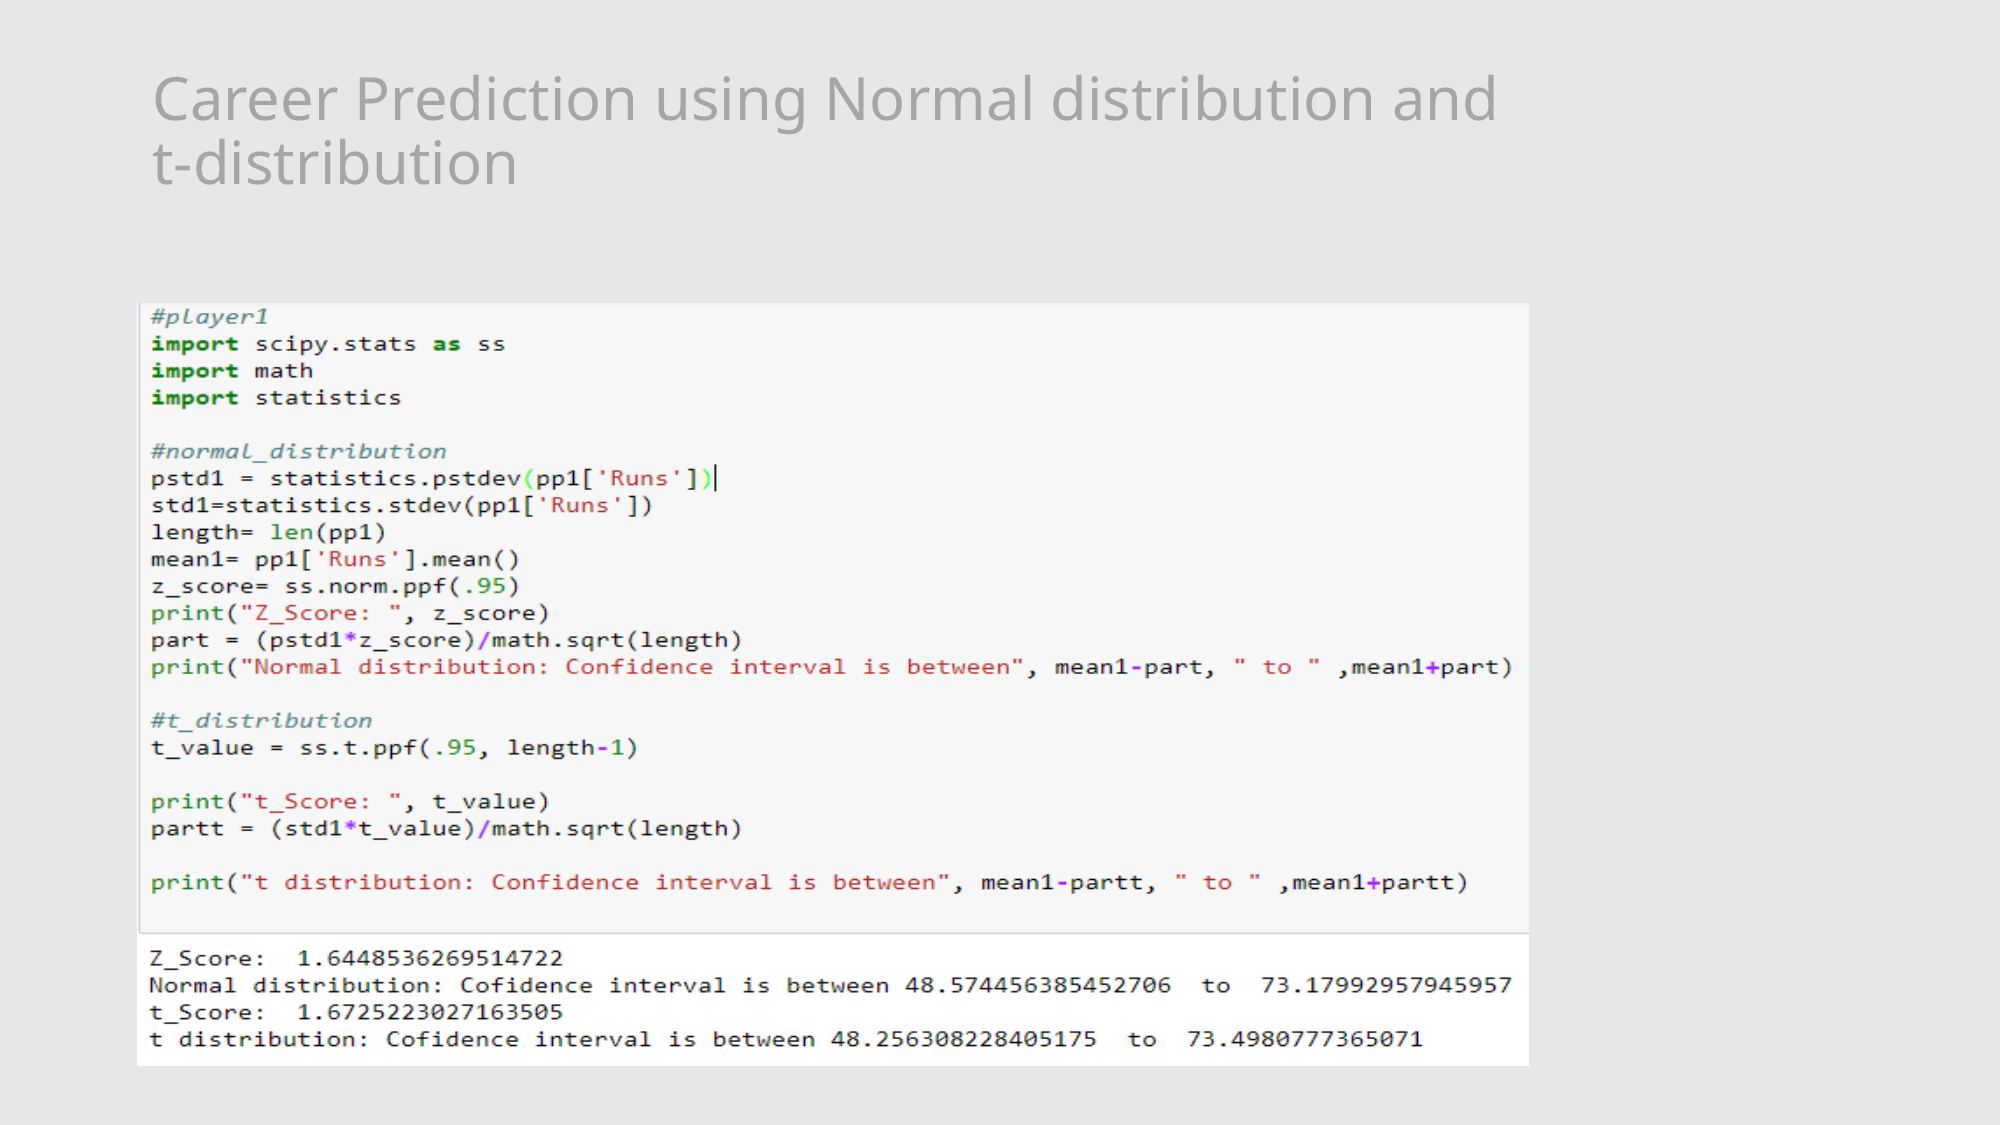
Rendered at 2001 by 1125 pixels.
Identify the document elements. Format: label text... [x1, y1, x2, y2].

title Career Prediction using Normal distribution and t-distribution [137, 59, 1863, 278]
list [137, 303, 1529, 1066]
